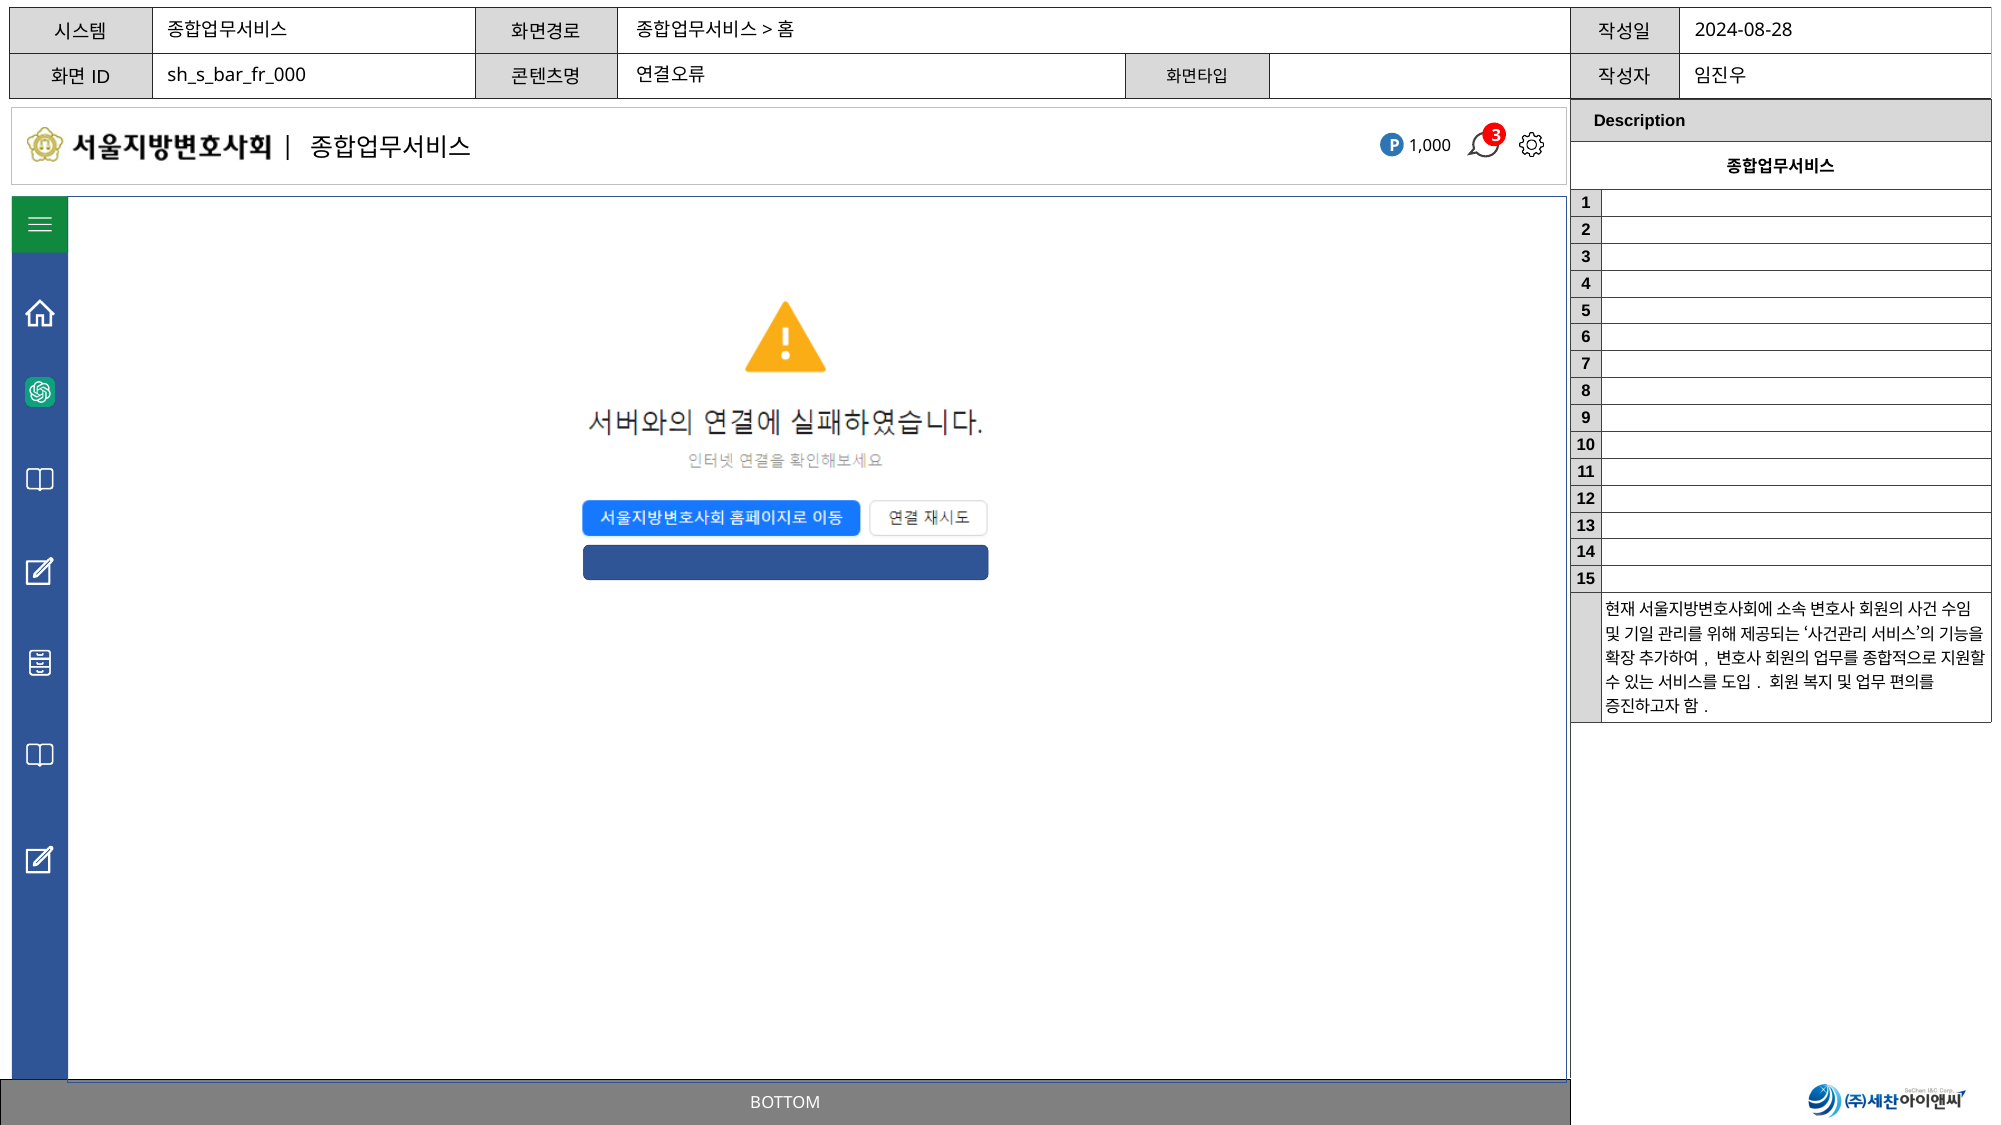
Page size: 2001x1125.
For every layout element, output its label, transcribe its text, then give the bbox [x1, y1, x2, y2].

table_cell 현재 서울지방변호사회에 소속 변호사 회원의 사건 수임 및 기일 관리를 위해 제공되는 ‘사건관리 서비스’의 기능을 확장 추가하여, 변호사 회원의 업무를 종합적으로 지원할 수 있는 서비스를 도입. 회원 복지 및 업무 편의를 증진하고자 함. [1602, 593, 1991, 722]
picture [1519, 132, 1544, 157]
table_cell [1602, 539, 1991, 565]
table_cell [1602, 566, 1991, 592]
table_cell [1602, 217, 1991, 243]
table_cell [1602, 432, 1991, 458]
table_cell [1602, 378, 1991, 404]
table_cell 6 [1571, 324, 1601, 350]
picture [27, 127, 271, 162]
list 종합업무서비스>홈 [621, 10, 1563, 50]
table_cell 11 [1571, 459, 1601, 485]
table_cell 3 [1571, 244, 1601, 270]
table_cell 14 [1571, 539, 1601, 565]
table_cell 8 [1571, 378, 1601, 404]
table_cell [1602, 405, 1991, 431]
table_cell 10 [1571, 432, 1601, 458]
table_cell [1602, 298, 1991, 323]
table_header Description [1571, 100, 1991, 141]
table_cell 12 [1571, 486, 1601, 512]
table_cell 7 [1571, 351, 1601, 377]
table_cell [1571, 593, 1601, 722]
table_cell 종합업무서비스 [1571, 142, 1991, 189]
table_cell [1602, 486, 1991, 512]
text_box 변호사 종합업무서비스 로그인 [582, 545, 990, 581]
table_cell 1 [1571, 190, 1601, 216]
list sh_s_bar_fr_000 [152, 55, 472, 96]
table_cell 4 [1571, 271, 1601, 297]
table_cell 2 [1571, 217, 1601, 243]
table_cell 9 [1571, 405, 1601, 431]
table_cell 13 [1571, 513, 1601, 538]
list 종합업무서비스 [152, 10, 472, 50]
table_cell [1602, 513, 1991, 538]
table_cell [1602, 324, 1991, 350]
table_cell 5 [1571, 298, 1601, 323]
list 연결오류 [621, 55, 1114, 96]
table_cell [1602, 351, 1991, 377]
picture [569, 292, 1000, 545]
table_cell 15 [1571, 566, 1601, 592]
table_cell [1602, 271, 1991, 297]
table_cell [1602, 244, 1991, 270]
picture [25, 377, 55, 407]
picture [1803, 1081, 1970, 1121]
table_cell [1602, 190, 1991, 216]
table_cell [1602, 459, 1991, 485]
